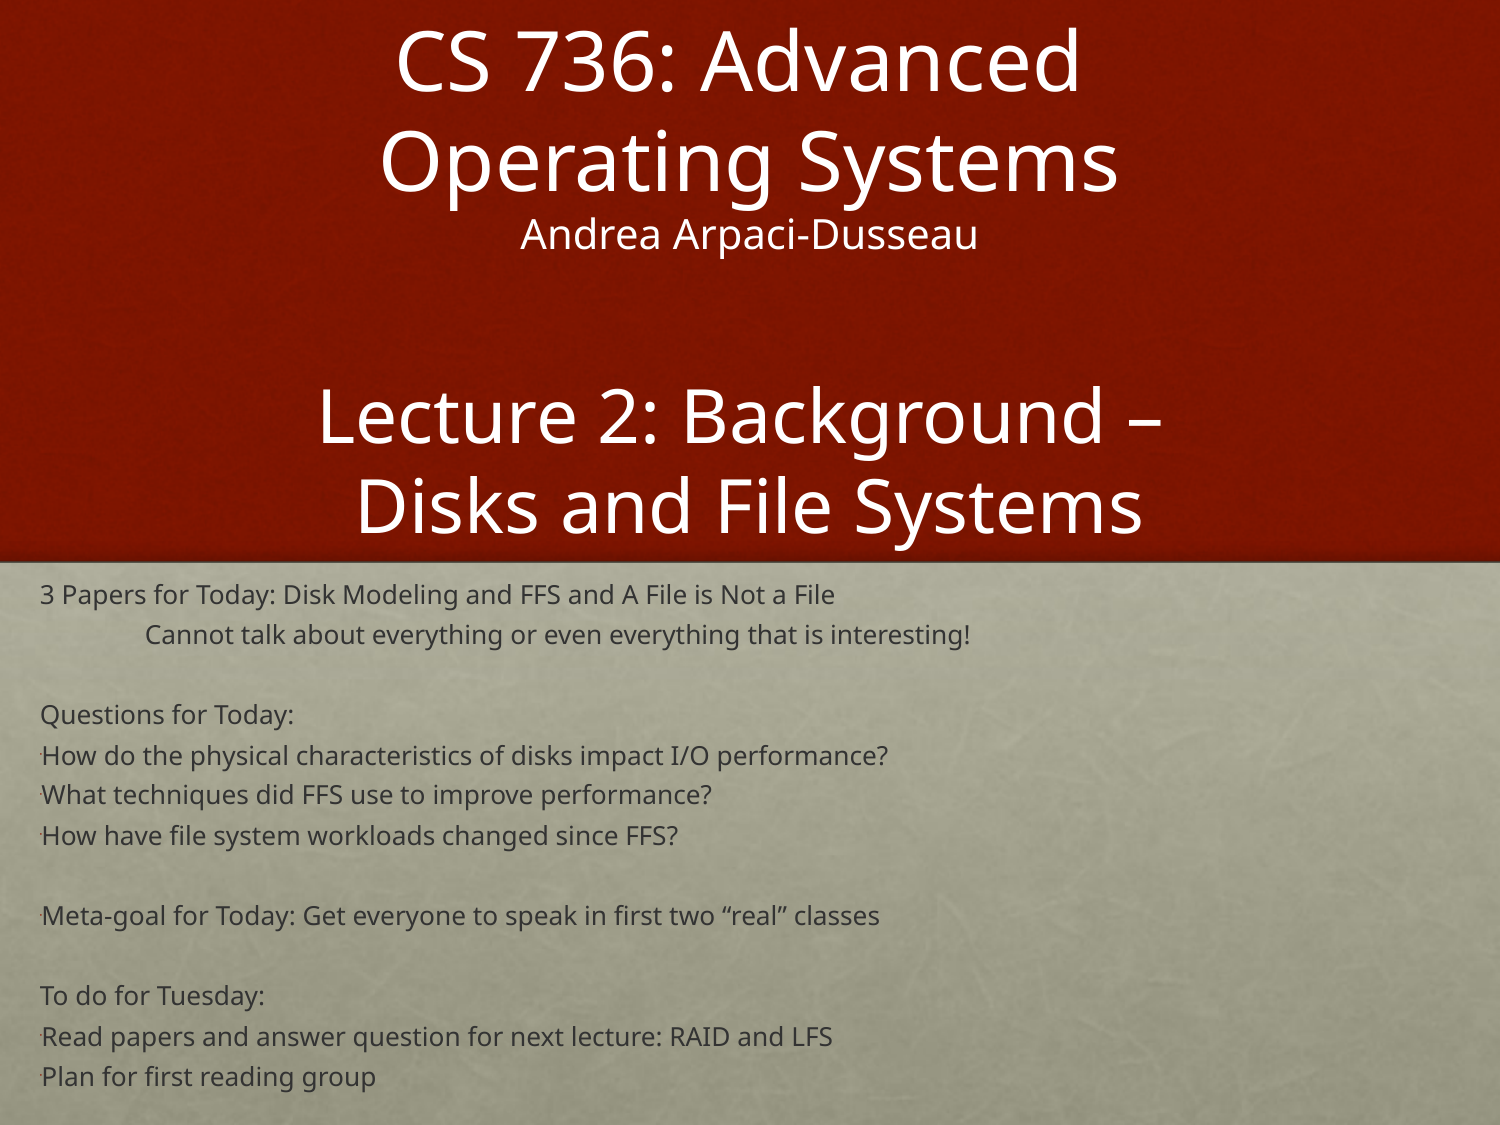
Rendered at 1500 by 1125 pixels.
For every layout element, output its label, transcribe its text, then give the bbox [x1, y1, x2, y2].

text_box 3 Papers for Today: Disk Modeling and FFS and A File is Not a File Cannot talk about everything or even everything that is interesting! Questions for Today: How do the physical characteristics of disks impact I/O performance? What techniques did FFS use to improve performance? How have file system workloads changed since FFS? Meta-goal for Today: Get everyone to speak in first two “real” classes To do for Tuesday: Read papers and answer question for next lecture: RAID and LFS Plan for first reading group [24, 570, 1476, 1099]
title CS 736: Advanced Operating Systems Andrea Arpaci-Dusseau Lecture 2: Background – Disks and File Systems [127, 314, 1372, 556]
picture [0, 541, 1500, 1125]
